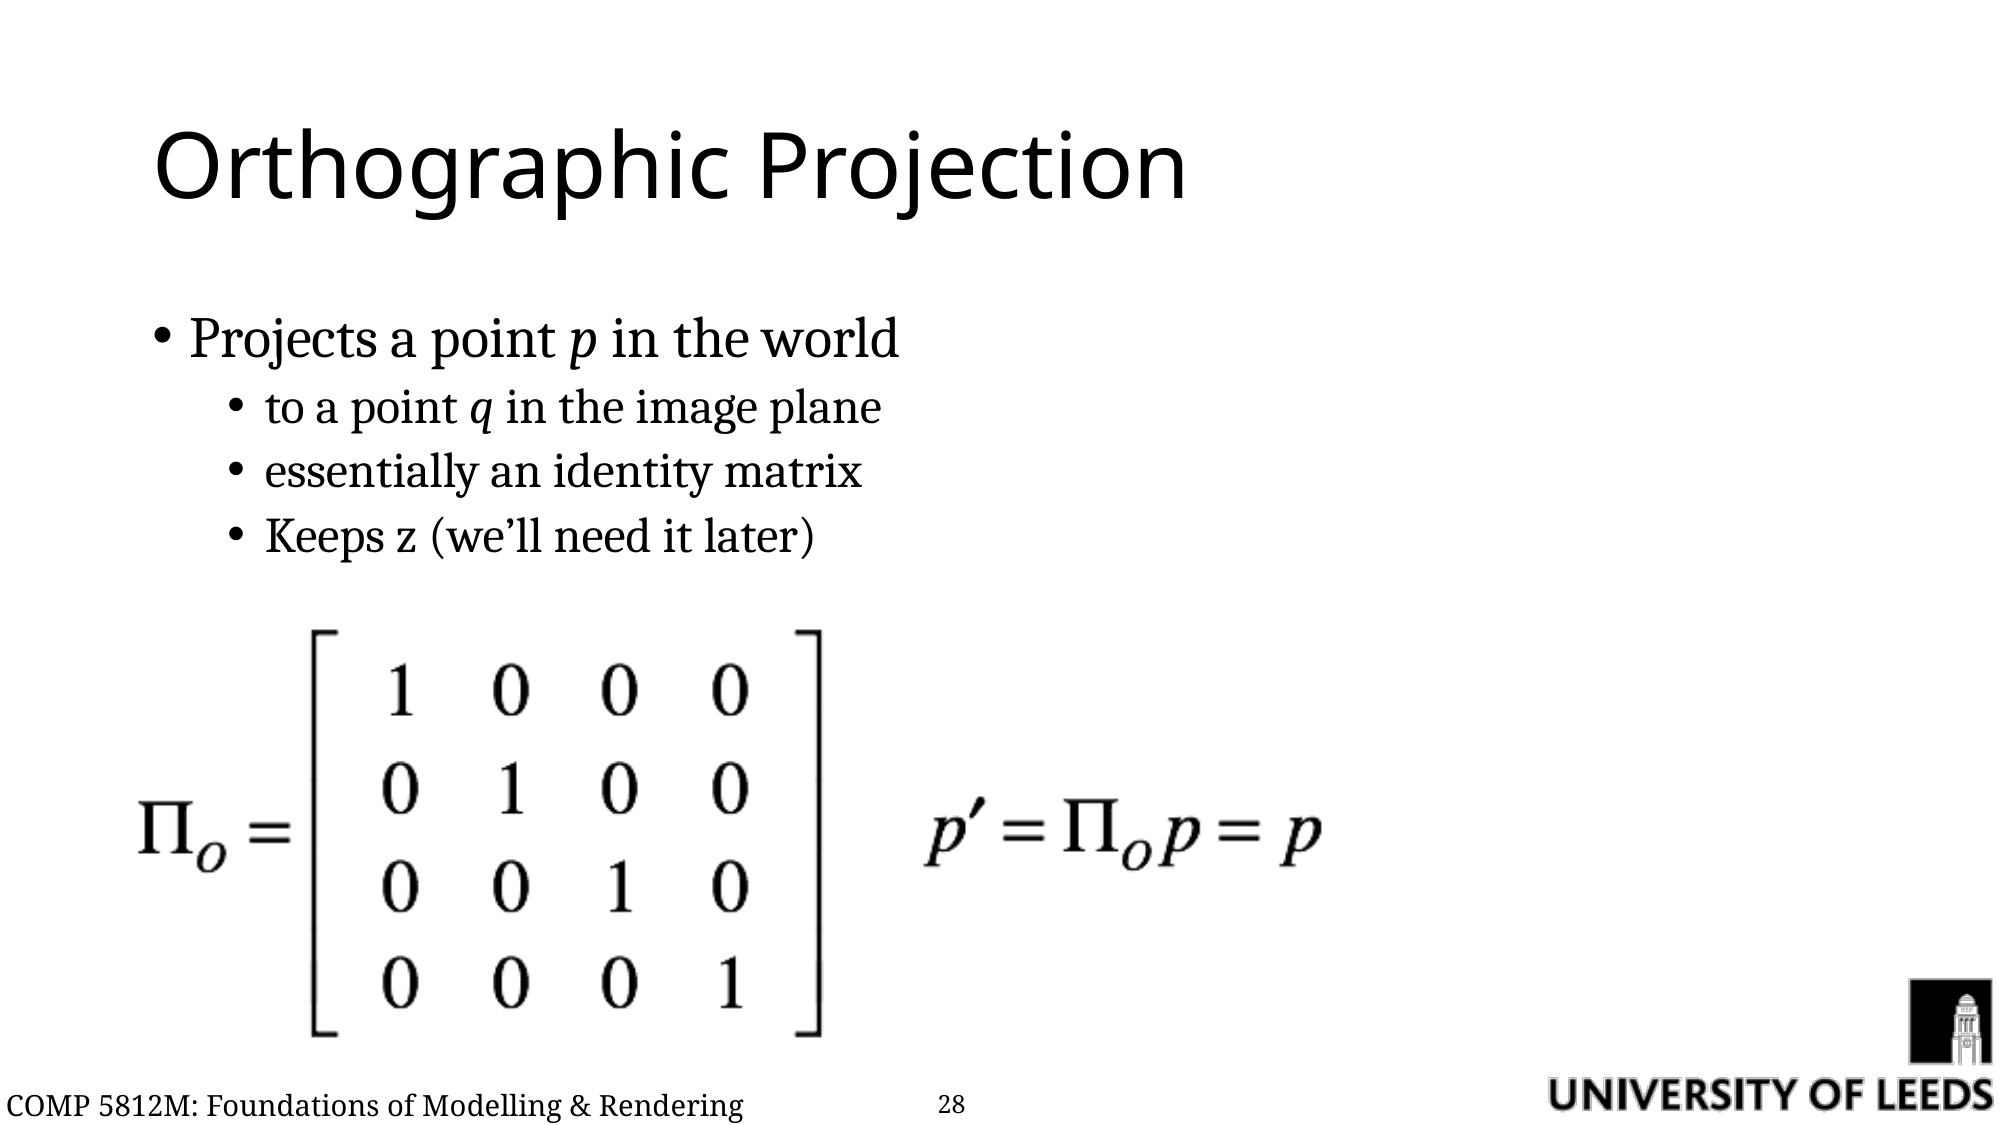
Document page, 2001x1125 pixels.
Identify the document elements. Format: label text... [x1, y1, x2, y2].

picture [137, 624, 828, 1042]
list Projects a point p in the world to a point q in the image plane essentially an identity matrix Keeps z (we’ll need it later) [137, 299, 1863, 1014]
picture [1543, 930, 2000, 1125]
picture [920, 791, 1328, 875]
title Orthographic Projection [137, 59, 1863, 278]
